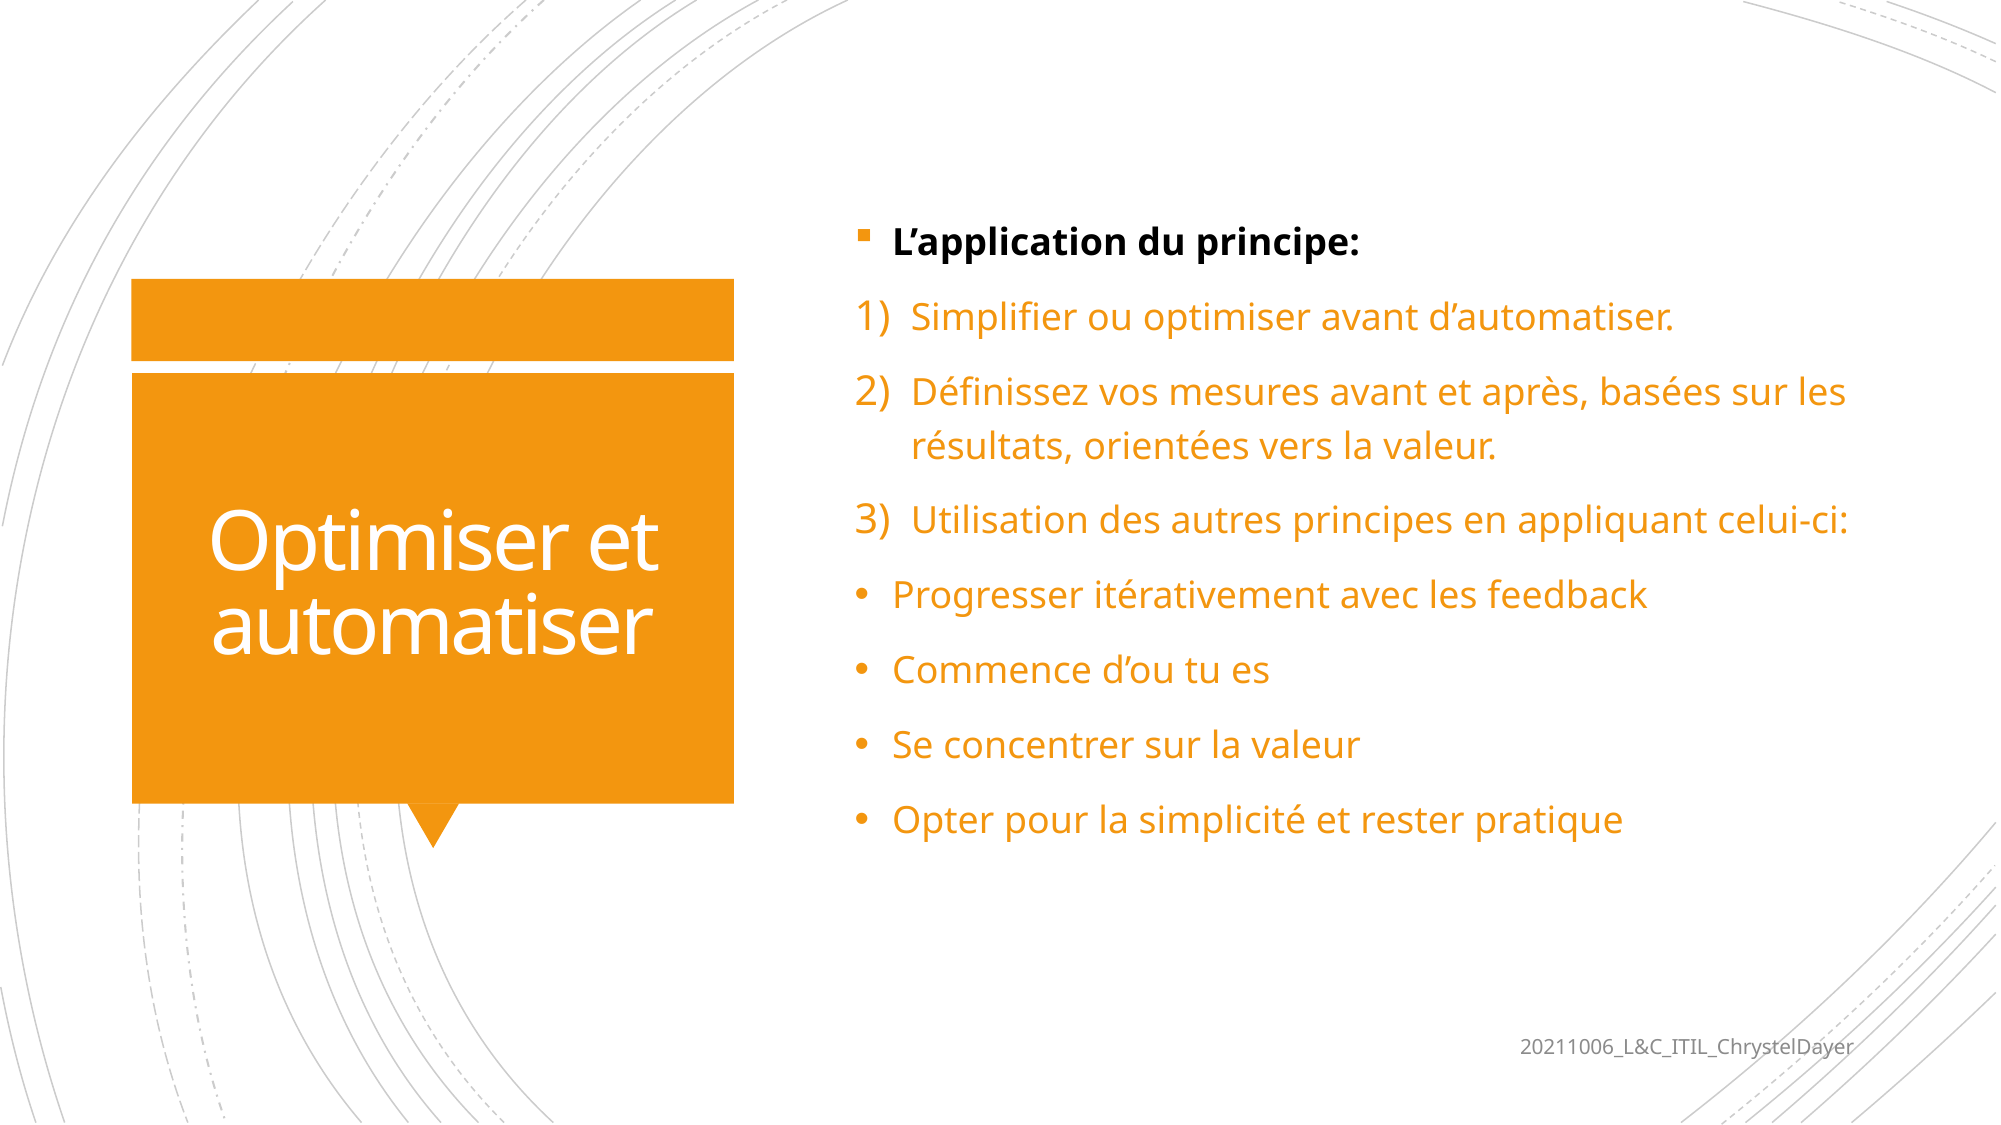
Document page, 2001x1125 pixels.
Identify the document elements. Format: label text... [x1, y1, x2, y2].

list L’application du principe: Simplifier ou optimiser avant d’automatiser. Définissez vos mesures avant et après, basées sur les résultats, orientées vers la valeur. Utilisation des autres principes en appliquant celui-ci: Progresser itérativement avec les feedback Commence d’ou tu es Se concentrer sur la valeur Opter pour la simplicité et rester pratique [839, 131, 1871, 993]
footer 20211006_L&C_ITIL_ChrystelDayer [131, 1021, 1869, 1074]
title Optimiser et automatiser [145, 385, 720, 789]
